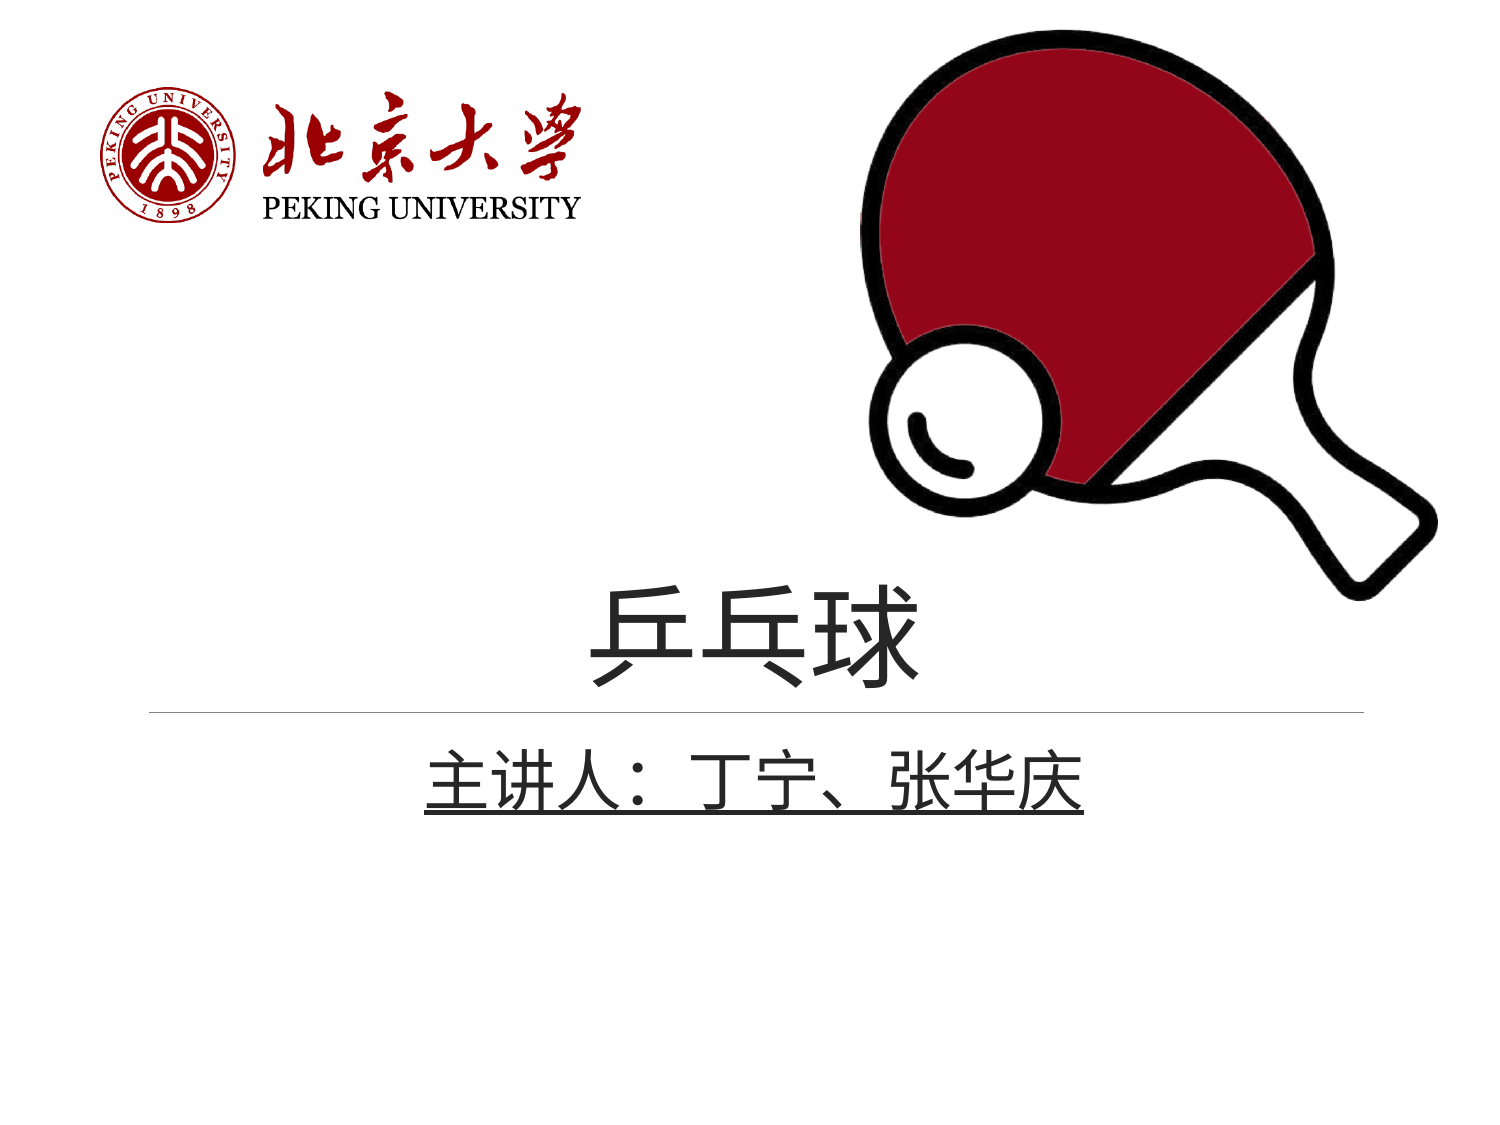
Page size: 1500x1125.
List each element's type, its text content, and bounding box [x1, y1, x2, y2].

subtitle 主讲人：丁宁、张华庆 [135, 730, 1373, 919]
picture [100, 87, 581, 223]
title 乒乓球 [135, 124, 1373, 710]
picture [859, 26, 1438, 605]
